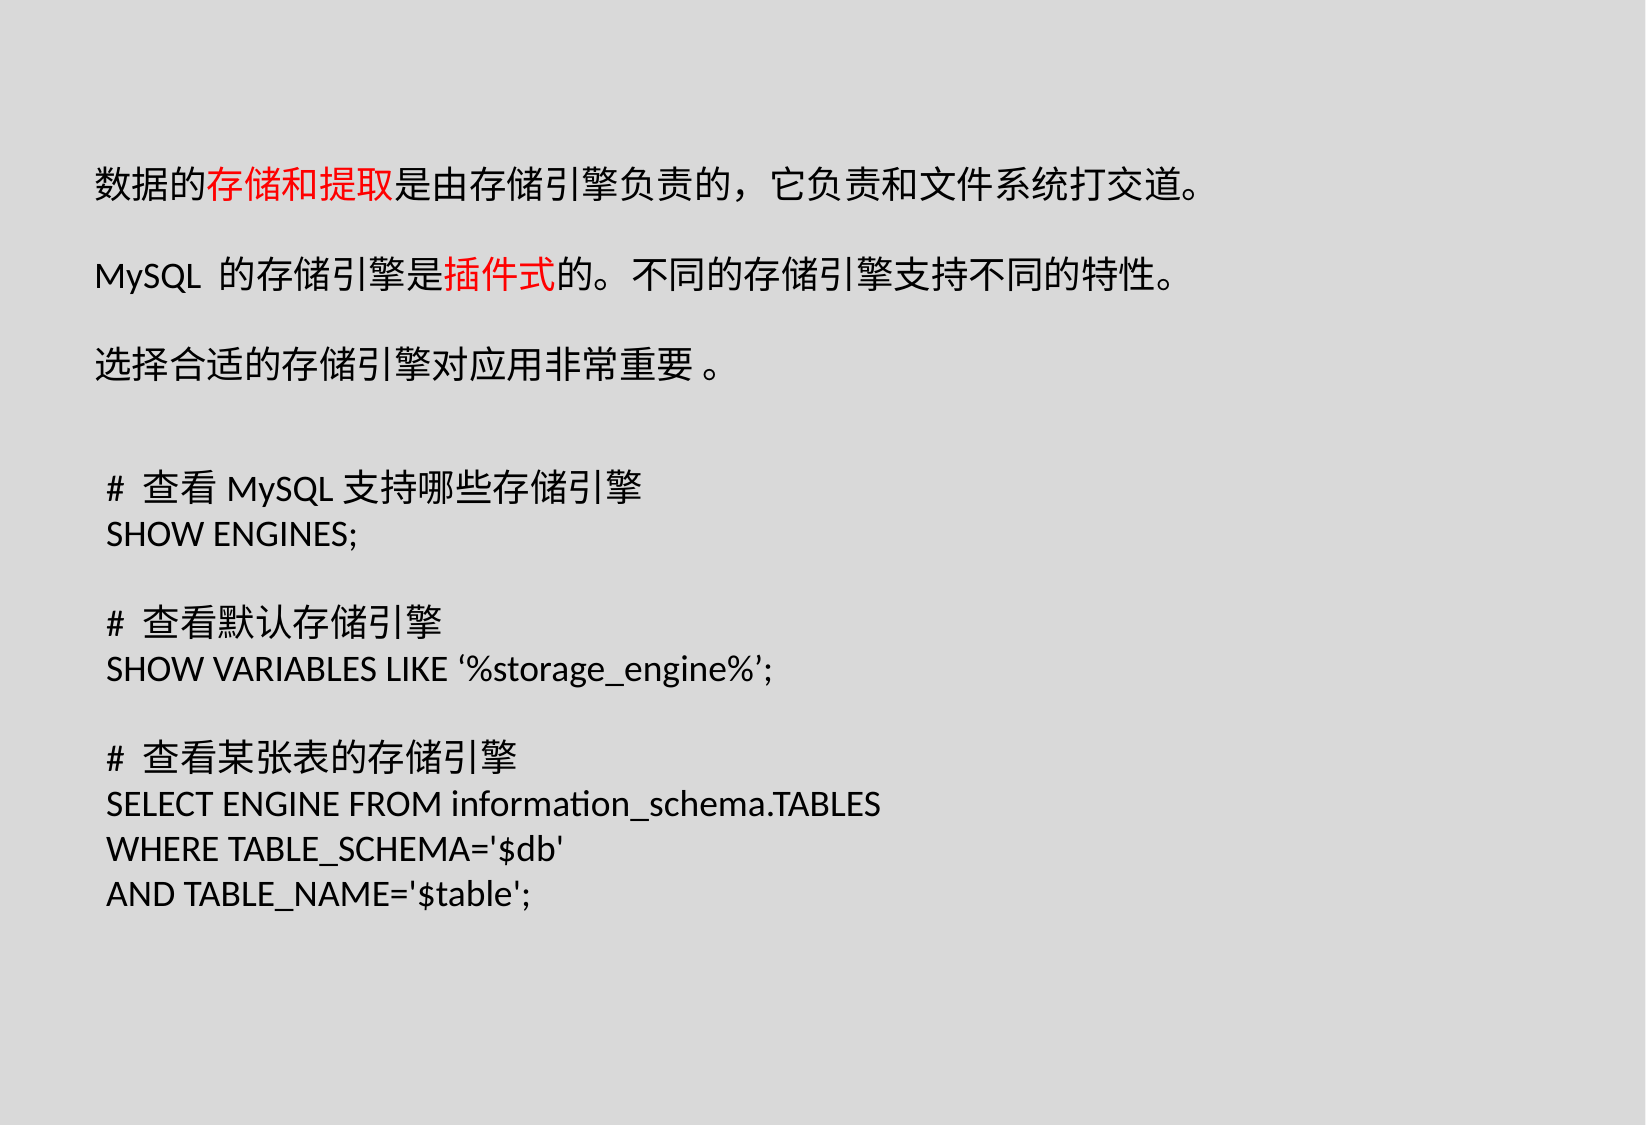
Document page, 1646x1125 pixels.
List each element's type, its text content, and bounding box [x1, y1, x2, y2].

text_box 数据的存储和提取是由存储引擎负责的，它负责和文件系统打交道。 MySQL 的存储引擎是插件式的。不同的存储引擎支持不同的特性。 选择合适的存储引擎对应用非常重要 。 [79, 153, 1567, 393]
text_box # 查看MySQL支持哪些存储引擎 SHOW ENGINES; # 查看默认存储引擎 SHOW VARIABLES LIKE ‘%storage_engine%’; # 查看某张表的存储引擎 SELECT ENGINE FROM information_schema.TABLES WHERE TABLE_SCHEMA='$db' AND TABLE_NAME='$table'; [91, 456, 1554, 922]
